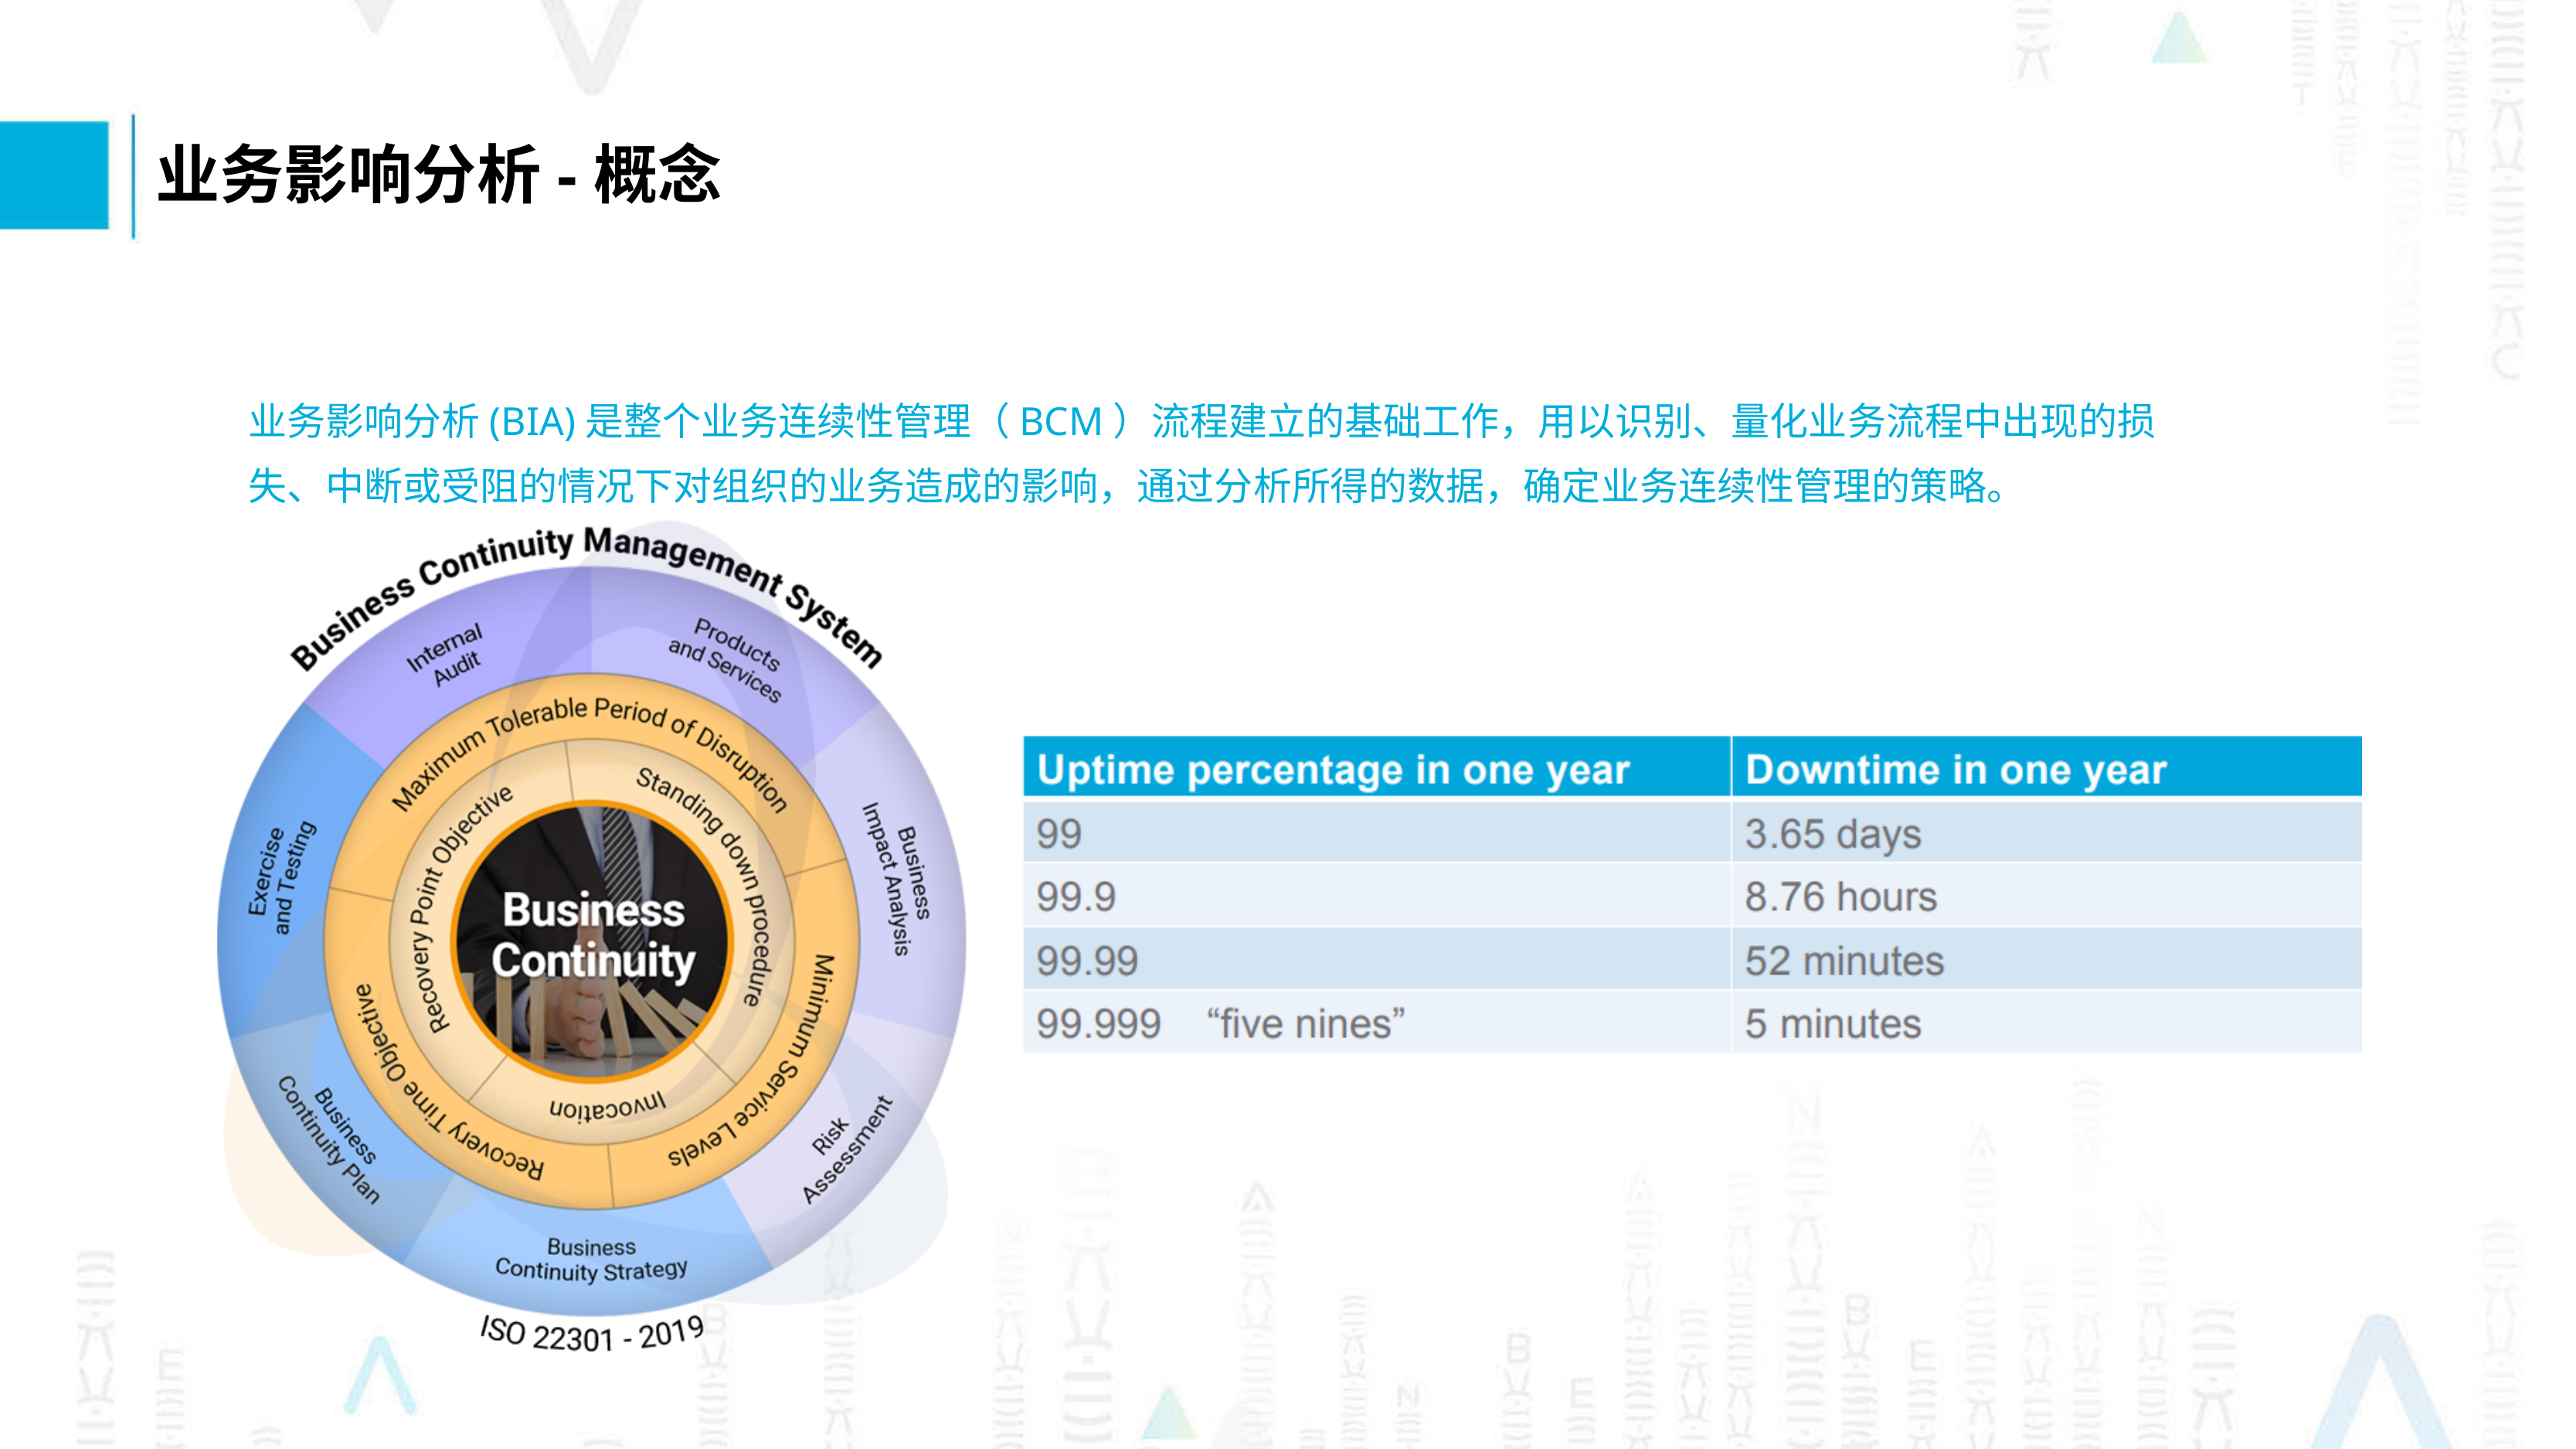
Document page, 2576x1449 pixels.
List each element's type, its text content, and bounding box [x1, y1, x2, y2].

picture [0, 0, 2576, 1449]
text_box 业务影响分析(BIA)是整个业务连续性管理（BCM）流程建立的基础工作，用以识别、量化业务流程中出现的损失、中断或受阻的情况下对组织的业务造成的影响，通过分析所得的数据，确定业务连续性管理的策略。 [241, 371, 2212, 515]
text_box 业务影响分析-概念 [148, 126, 1037, 219]
